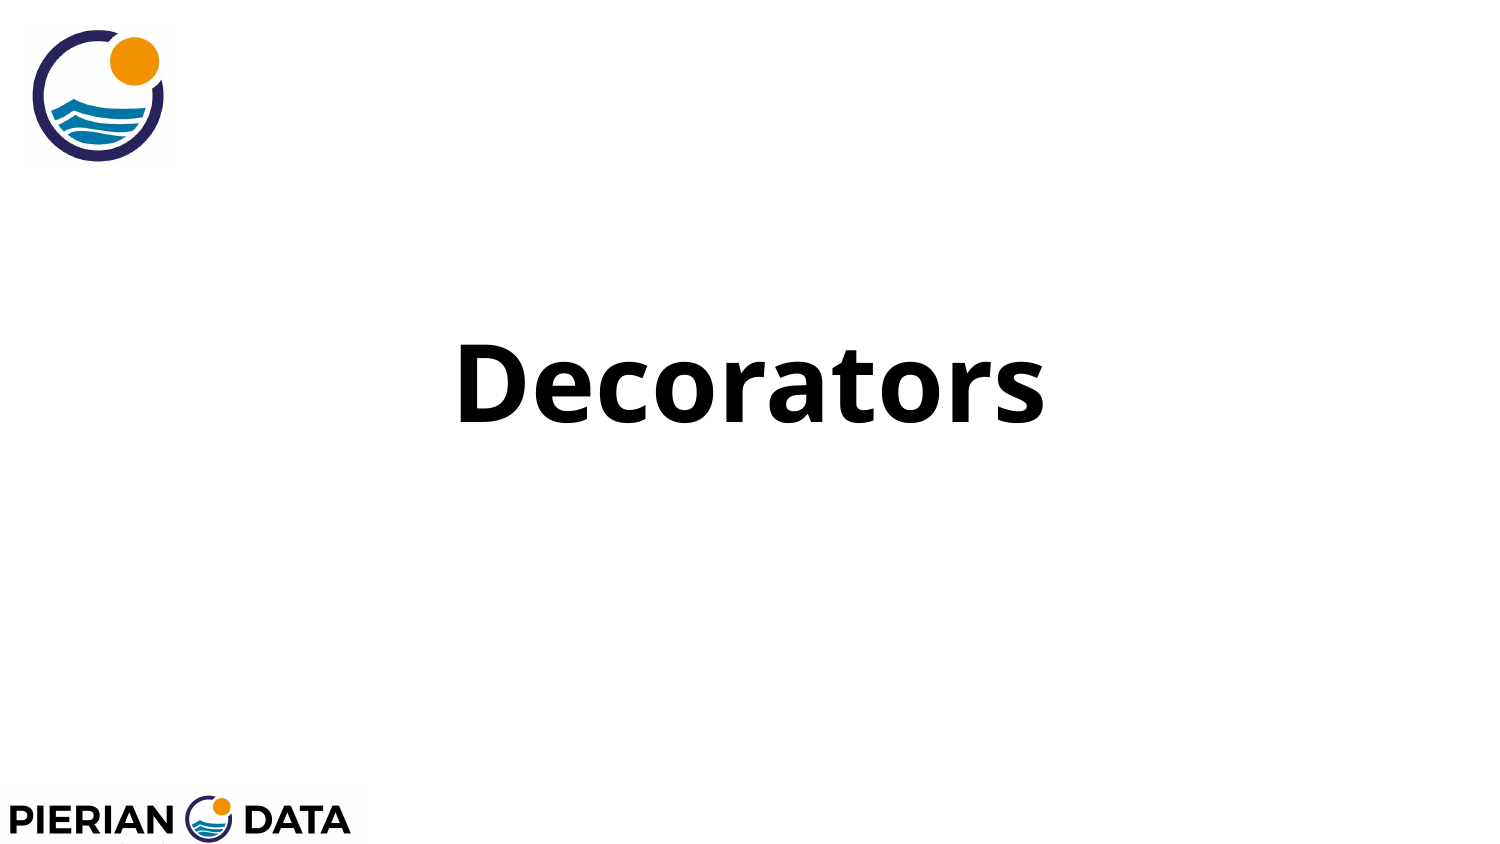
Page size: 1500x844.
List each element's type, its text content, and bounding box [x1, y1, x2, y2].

picture [0, 787, 368, 844]
title Decorators [51, 122, 1449, 459]
picture [24, 24, 172, 167]
